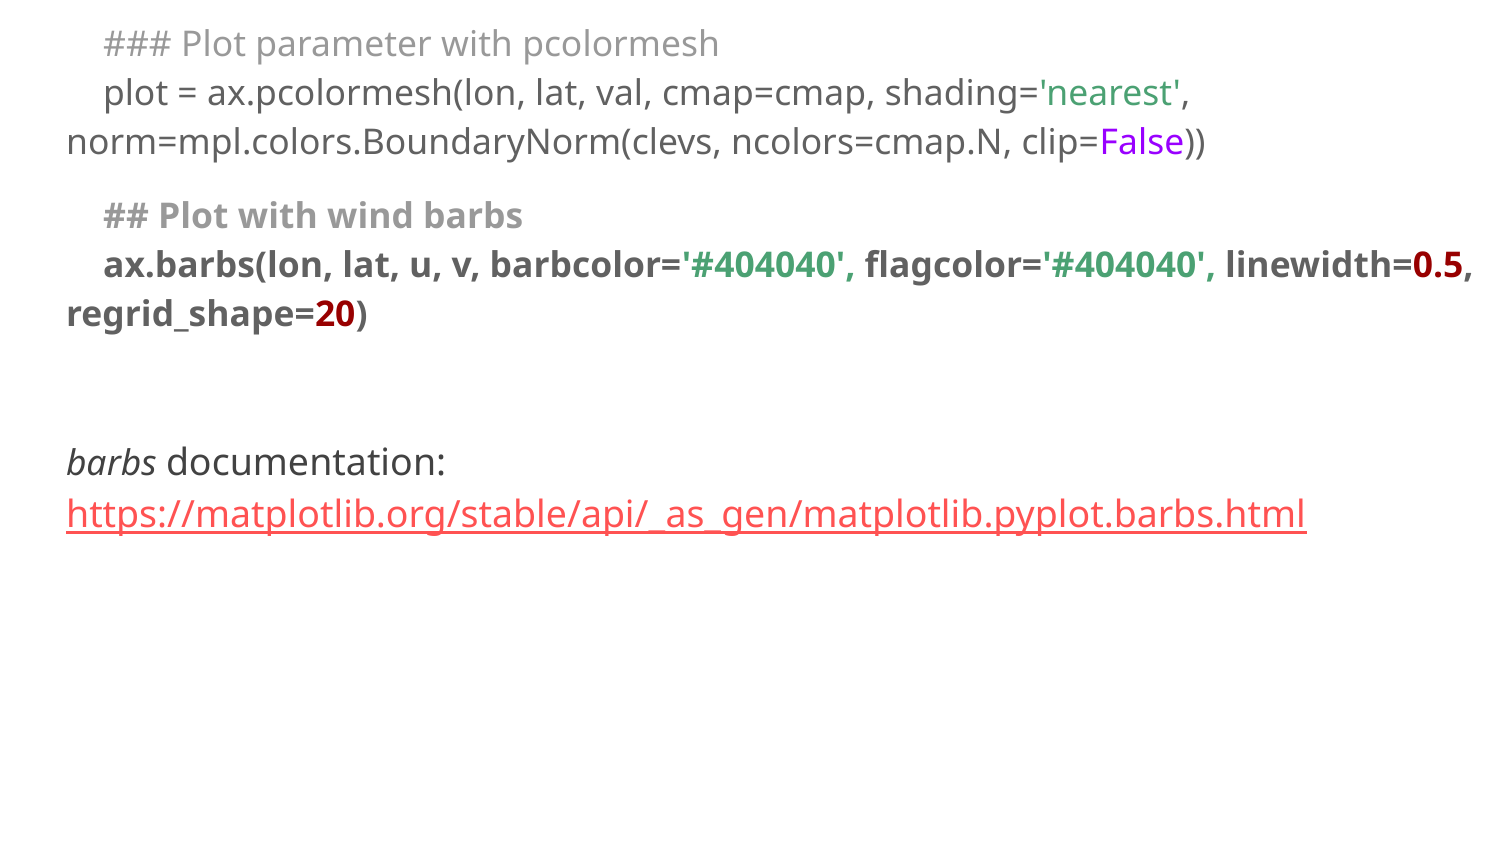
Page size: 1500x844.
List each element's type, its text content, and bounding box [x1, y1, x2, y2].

text_box ### Plot parameter with pcolormesh plot = ax.pcolormesh(lon, lat, val, cmap=cmap, shading='nearest', norm=mpl.colors.BoundaryNorm(clevs, ncolors=cmap.N, clip=False)) ## Plot with wind barbs ax.barbs(lon, lat, u, v, barbcolor='#404040', flagcolor='#404040', linewidth=0.5, regrid_shape=20) barbs documentation: https://matplotlib.org/stable/api/_as_gen/matplotlib.pyplot.barbs.html [51, 0, 1500, 844]
